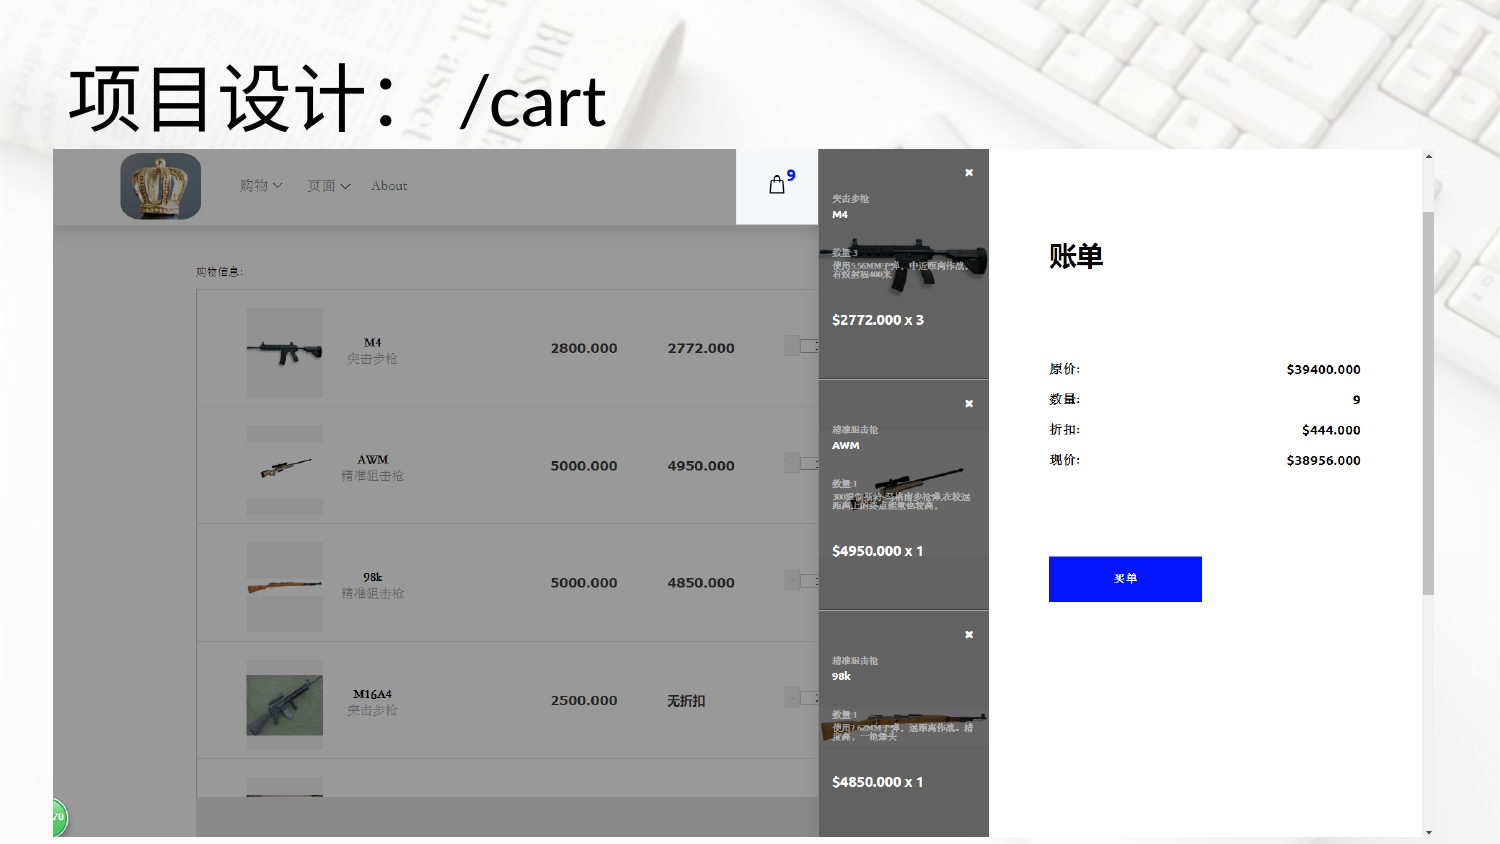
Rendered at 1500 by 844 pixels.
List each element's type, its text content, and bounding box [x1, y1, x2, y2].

picture [52, 149, 1434, 838]
text_box 项目设计：/cart [53, 43, 857, 148]
